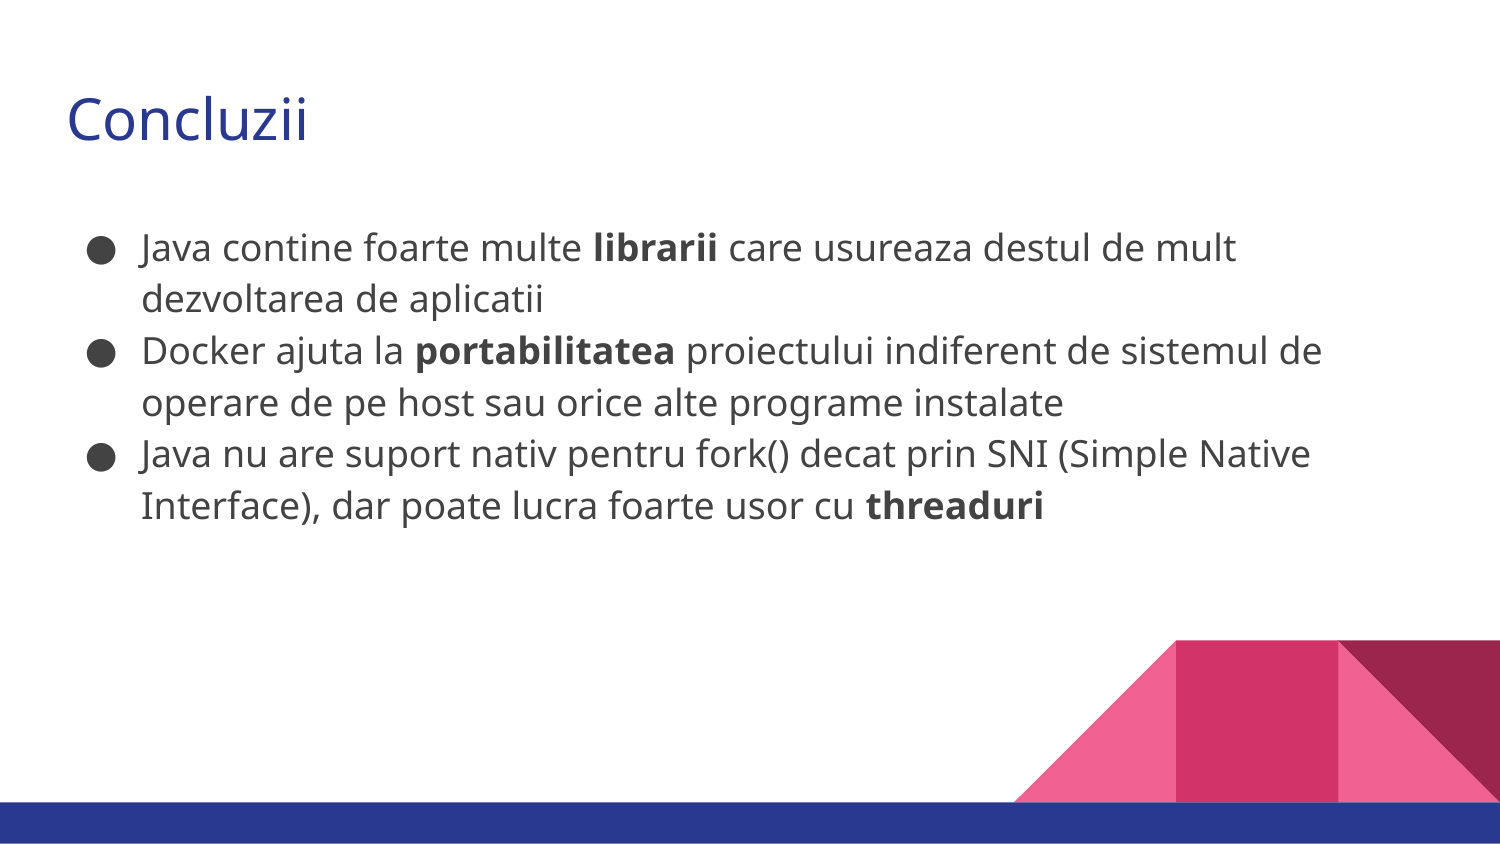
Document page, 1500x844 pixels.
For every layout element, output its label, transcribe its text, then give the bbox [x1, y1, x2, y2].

title Concluzii [51, 67, 1449, 167]
list Java contine foarte multe librarii care usureaza destul de mult dezvoltarea de aplicatii Docker ajuta la portabilitatea proiectului indiferent de sistemul de operare de pe host sau orice alte programe instalate Java nu are suport nativ pentru fork() decat prin SNI (Simple Native Interface), dar poate lucra foarte usor cu threaduri [51, 201, 1449, 750]
